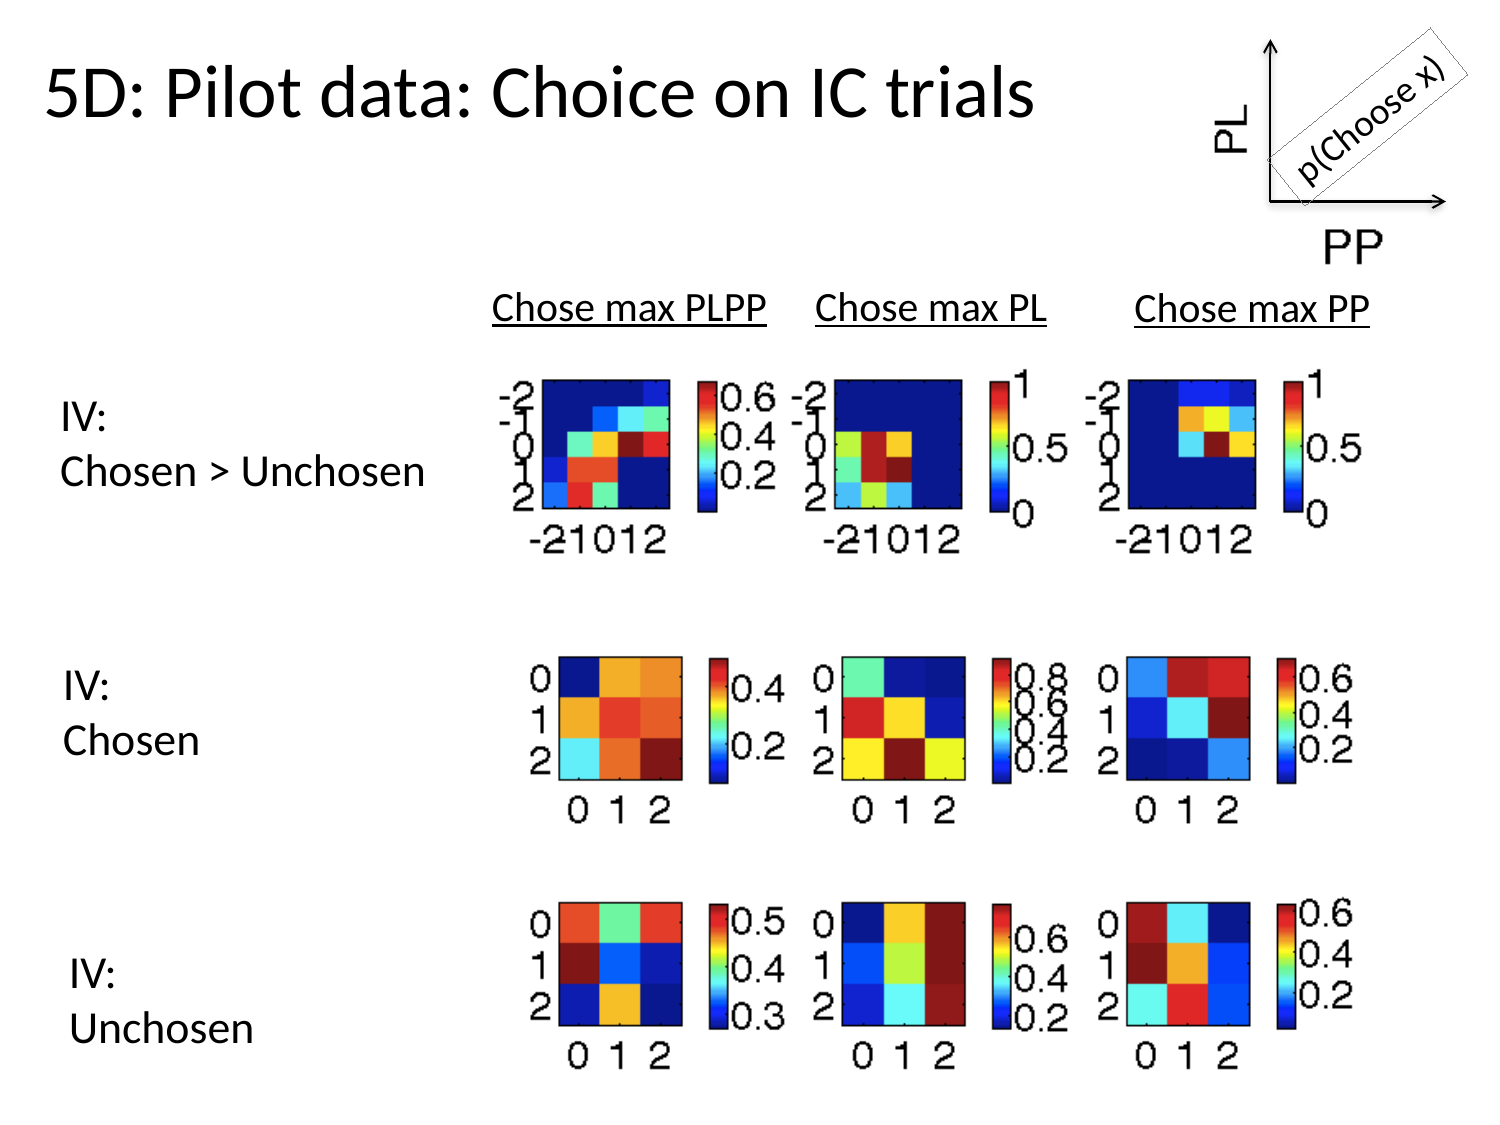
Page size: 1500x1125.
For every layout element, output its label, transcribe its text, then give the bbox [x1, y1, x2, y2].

title 5D: Pilot data: Choice on IC trials [28, 16, 1379, 158]
picture [500, 634, 1398, 1092]
text_box Chose max PLPP [477, 272, 763, 337]
text_box Chose max PL [763, 272, 1099, 338]
picture [482, 351, 1374, 580]
text_box IV: Chosen > Unchosen [45, 378, 477, 503]
text_box IV: Unchosen [54, 934, 372, 1060]
text_box IV: Chosen [48, 647, 240, 772]
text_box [1195, 38, 1475, 294]
text_box Chose max PP [1086, 273, 1419, 339]
